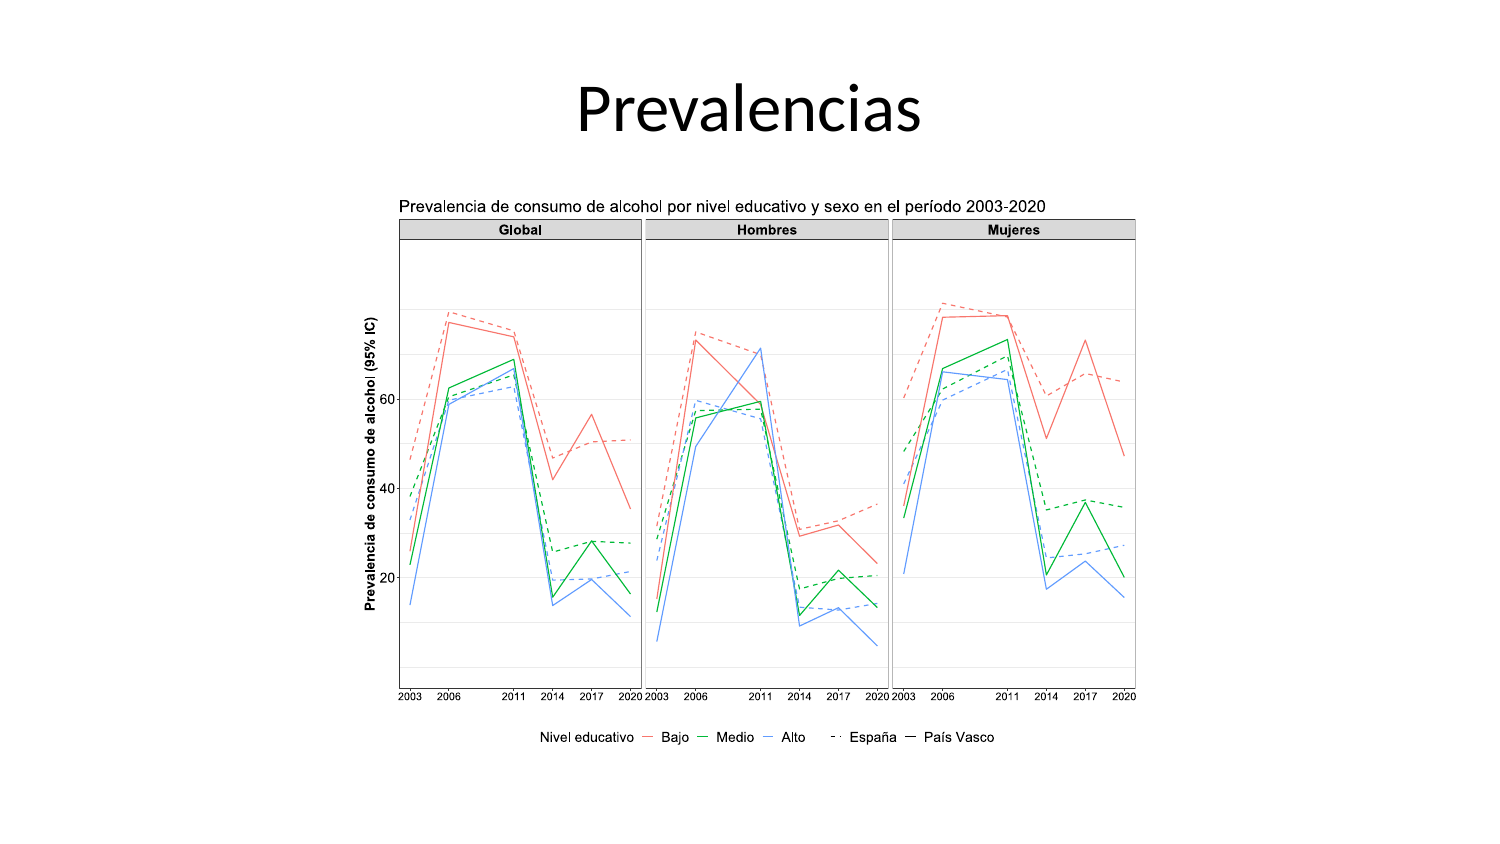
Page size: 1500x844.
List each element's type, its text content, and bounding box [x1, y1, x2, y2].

title Prevalencias [75, 33, 1425, 175]
picture [360, 195, 1140, 753]
